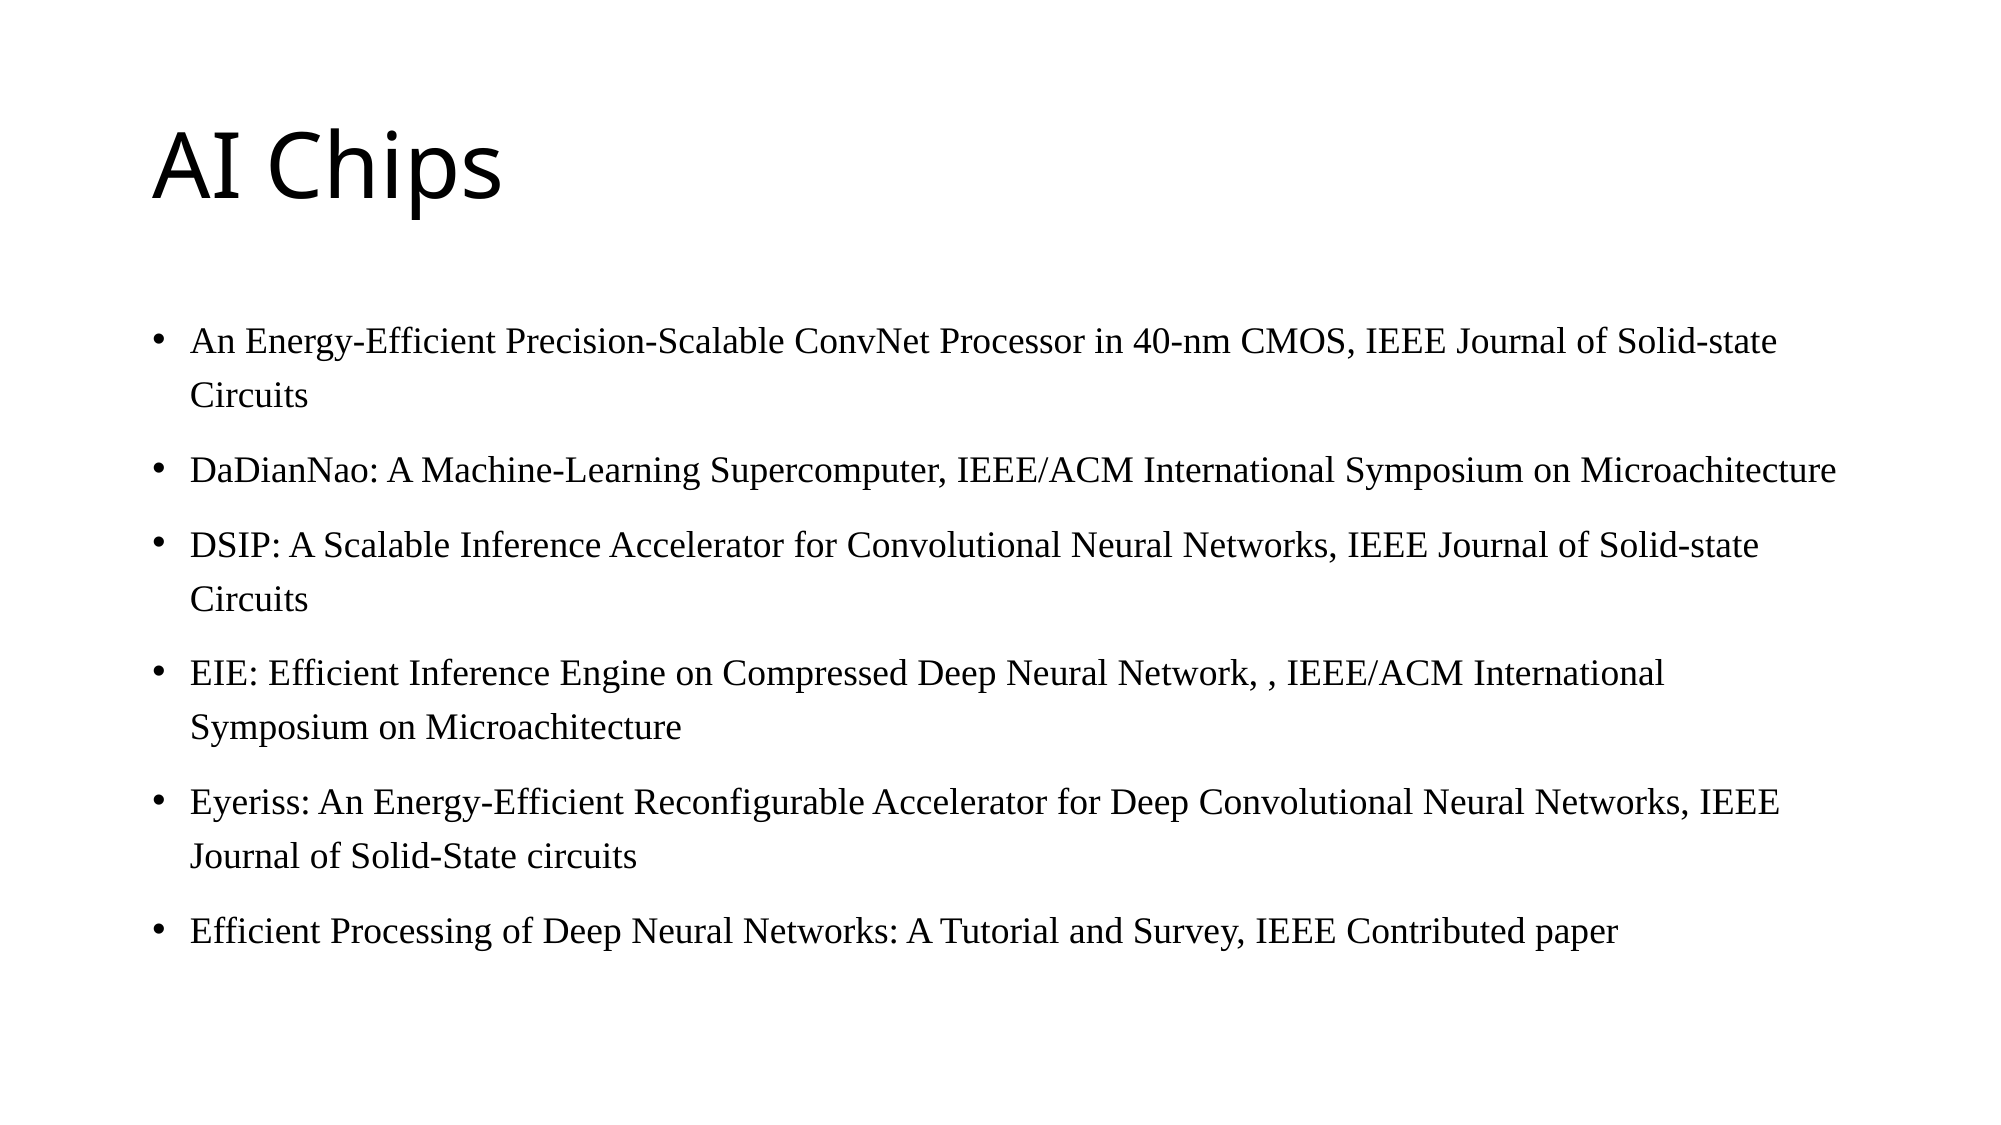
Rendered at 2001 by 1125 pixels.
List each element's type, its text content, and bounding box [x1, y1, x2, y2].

title AI Chips [137, 59, 1863, 278]
list An Energy-Efficient Precision-Scalable ConvNet Processor in 40-nm CMOS, IEEE Journal of Solid-state Circuits DaDianNao: A Machine-Learning Supercomputer, IEEE/ACM International Symposium on Microachitecture DSIP: A Scalable Inference Accelerator for Convolutional Neural Networks, IEEE Journal of Solid-state Circuits EIE: Efficient Inference Engine on Compressed Deep Neural Network, , IEEE/ACM International Symposium on Microachitecture Eyeriss: An Energy-Efficient Reconfigurable Accelerator for Deep Convolutional Neural Networks, IEEE Journal of Solid-State circuits Efficient Processing of Deep Neural Networks: A Tutorial and Survey, IEEE Contributed paper [137, 299, 1863, 1014]
